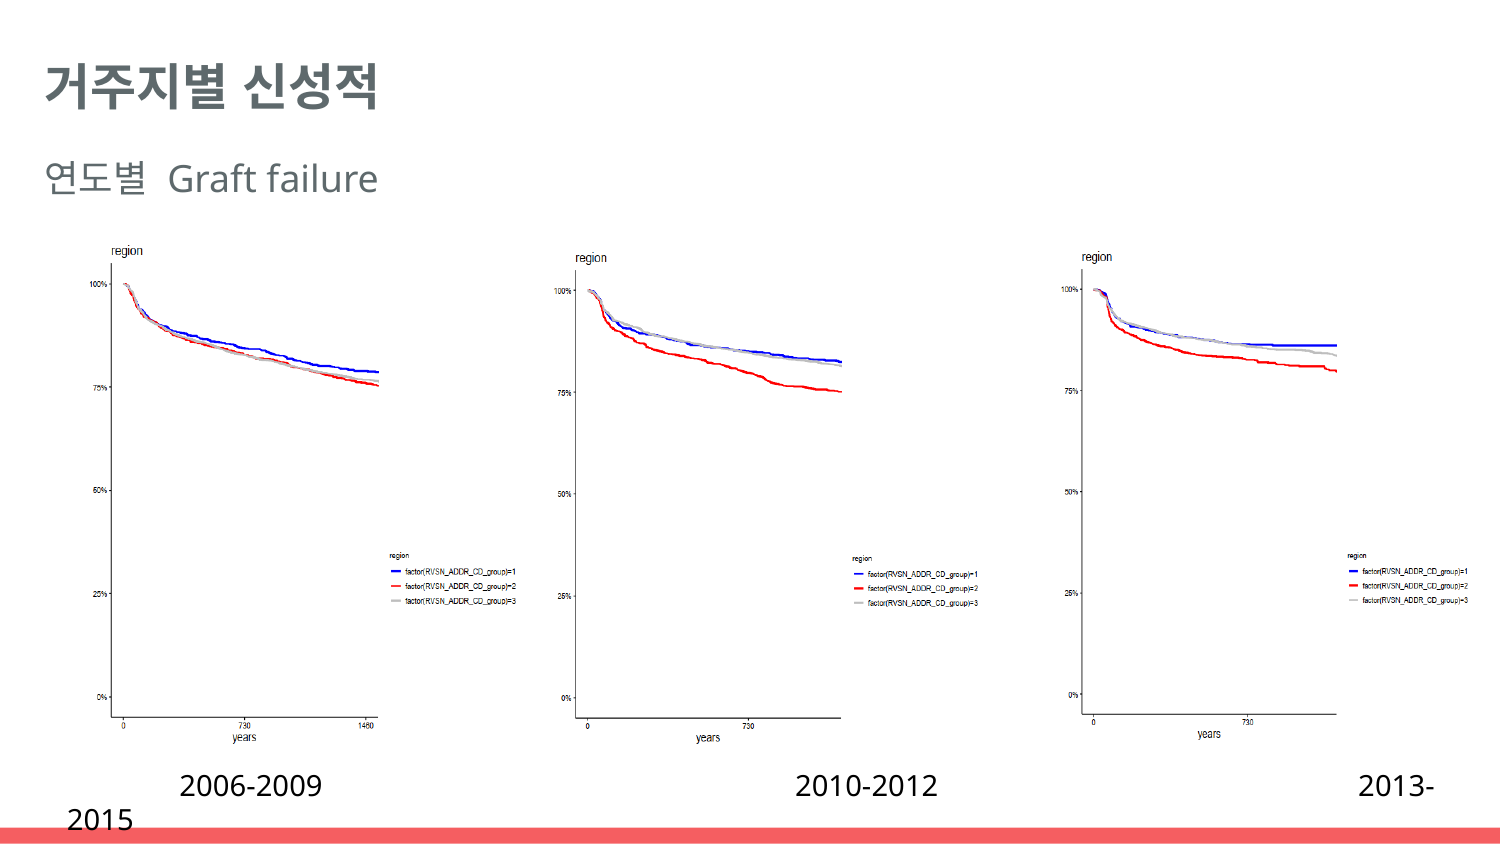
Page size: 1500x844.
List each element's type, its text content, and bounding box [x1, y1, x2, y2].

list 거주지별 신성적 연도별 Graft failure [29, 31, 1428, 752]
picture [1011, 249, 1470, 746]
text_box 2006-2009 2010-2012 2013-2015 [51, 751, 1481, 827]
picture [51, 242, 521, 753]
picture [526, 251, 985, 747]
